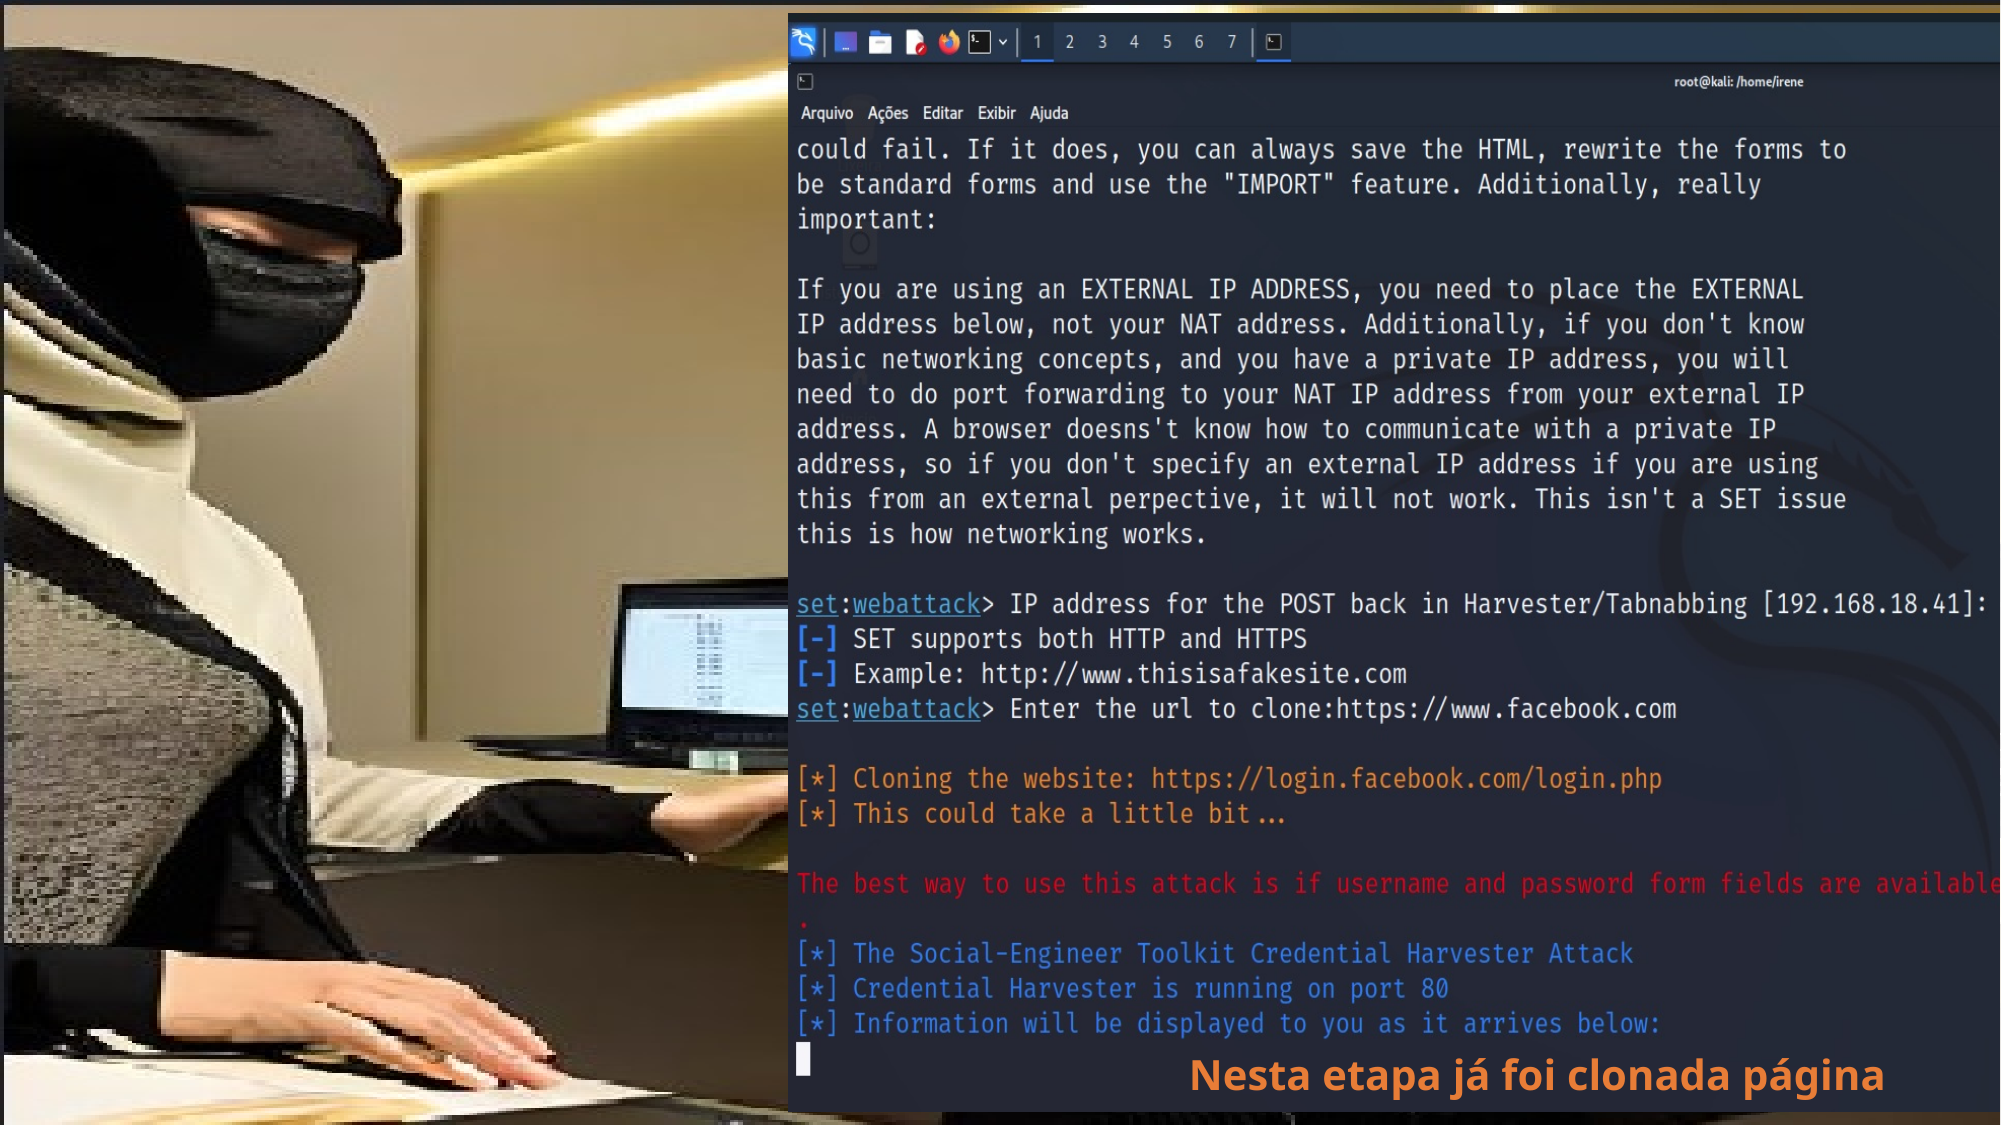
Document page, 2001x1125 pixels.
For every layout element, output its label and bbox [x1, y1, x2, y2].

picture [0, 0, 2001, 1125]
title [112, 736, 787, 984]
